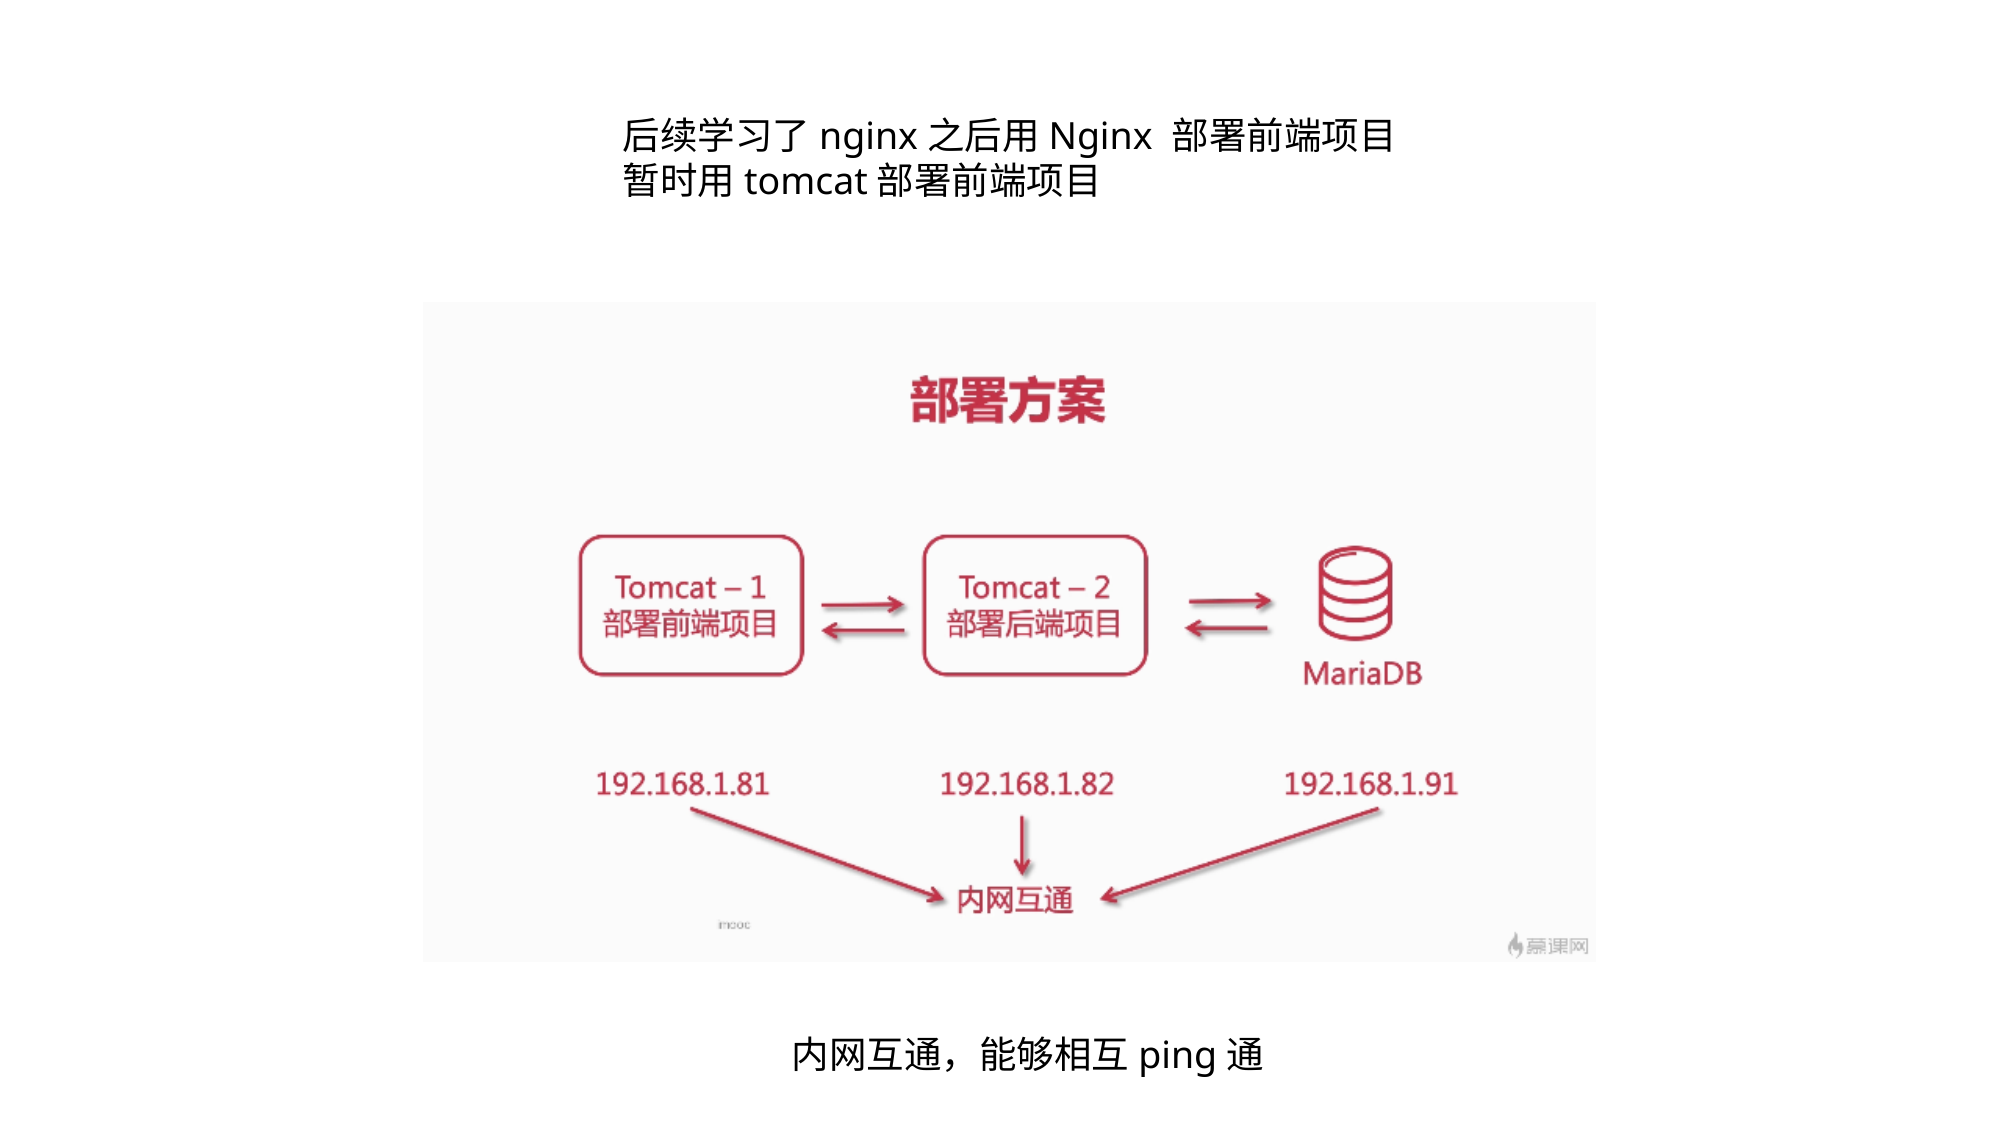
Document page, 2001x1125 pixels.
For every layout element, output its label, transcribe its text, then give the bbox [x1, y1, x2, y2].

text_box 内网互通，能够相互ping通 [777, 1023, 1279, 1084]
picture [423, 302, 1596, 962]
text_box 后续学习了nginx之后用Nginx 部署前端项目 暂时用tomcat部署前端项目 [607, 104, 1412, 209]
